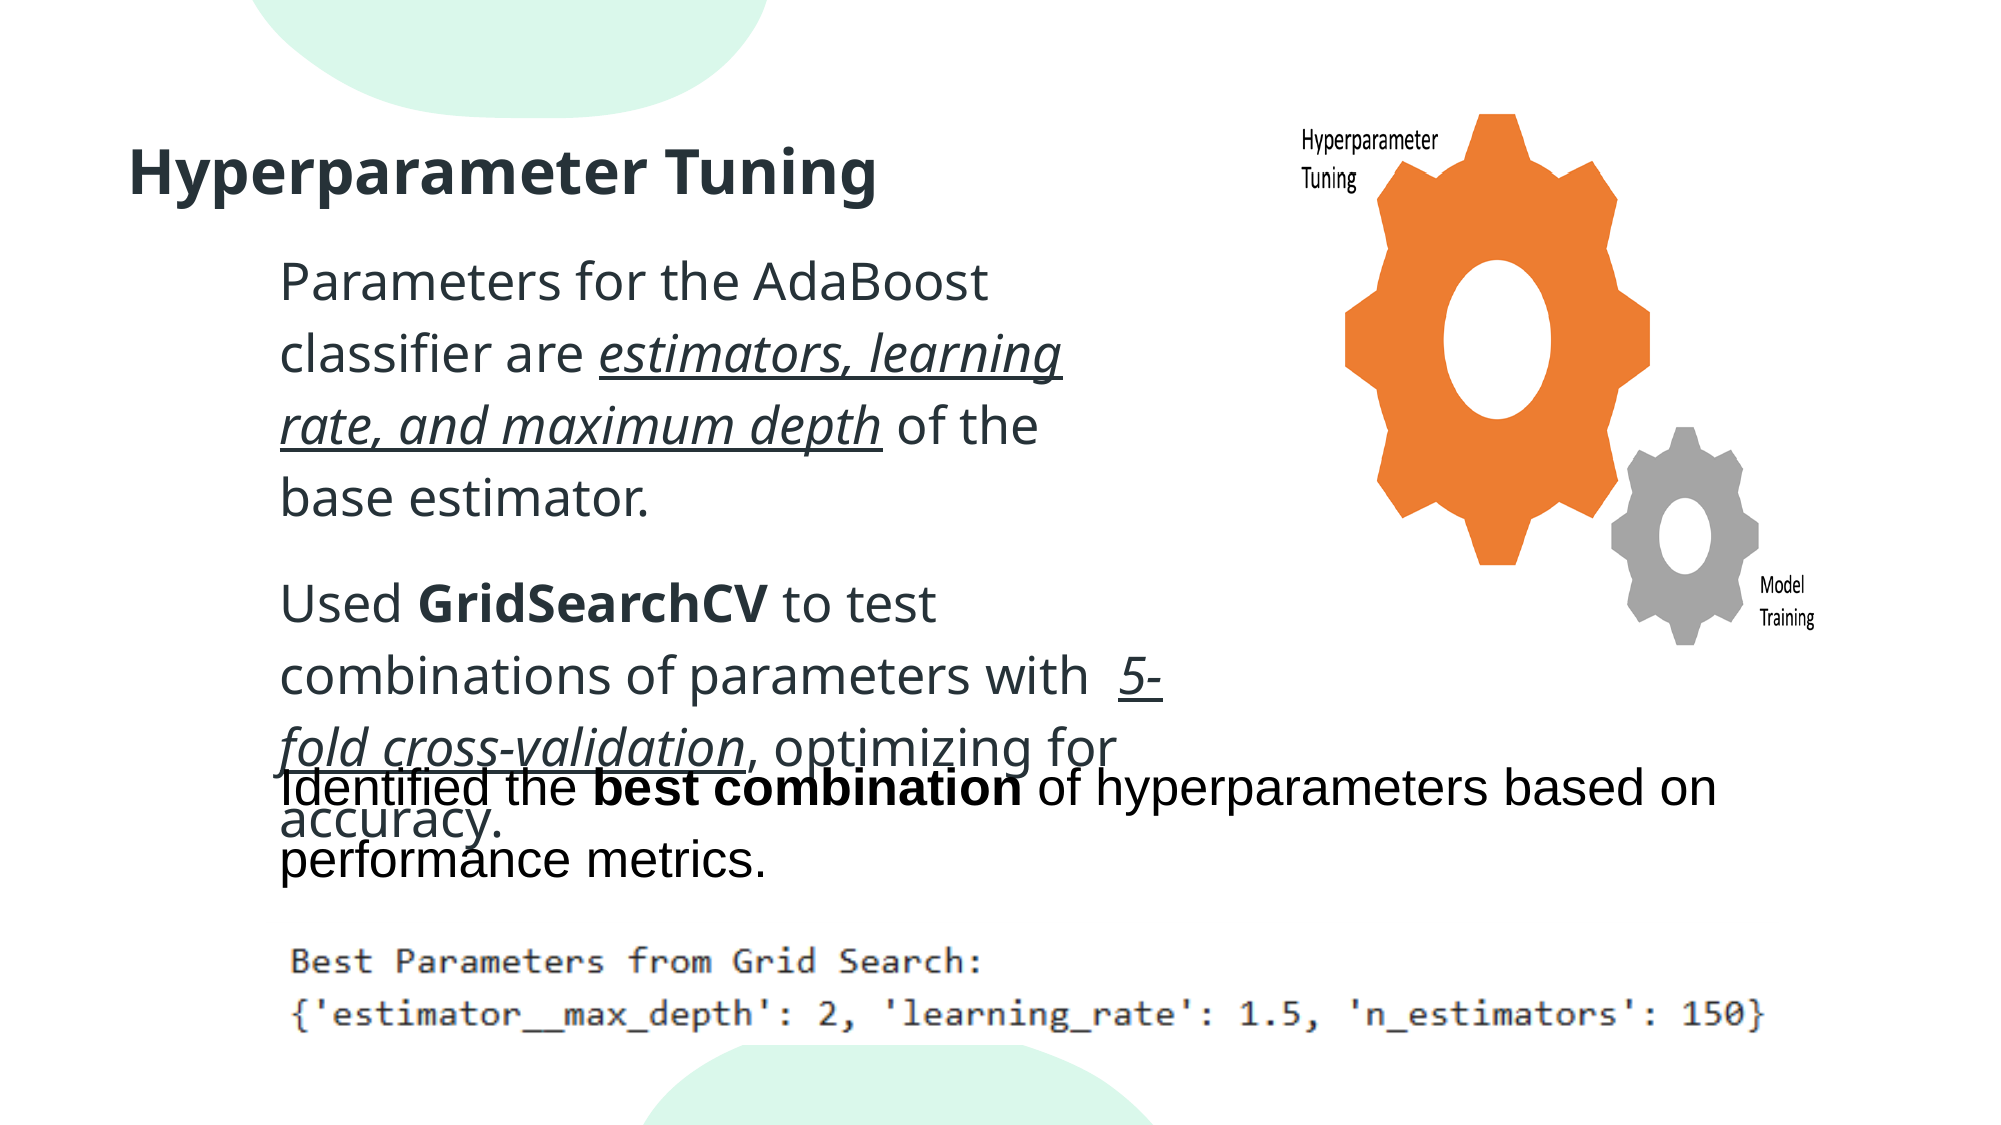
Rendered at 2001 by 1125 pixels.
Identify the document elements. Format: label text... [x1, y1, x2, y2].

text_box Identified the best combination of hyperparameters based on performance metrics. [189, 736, 1893, 895]
picture [265, 921, 1779, 1045]
subtitle Parameters for the AdaBoost classifier are estimators, learning rate, and maximum depth of the base estimator. Used GridSearchCV to test combinations of parameters with 5-fold cross-validation, optimizing for accuracy. [189, 224, 1173, 736]
text_box Hyperparameter Tuning [112, 107, 1173, 222]
picture [1178, 29, 1991, 746]
